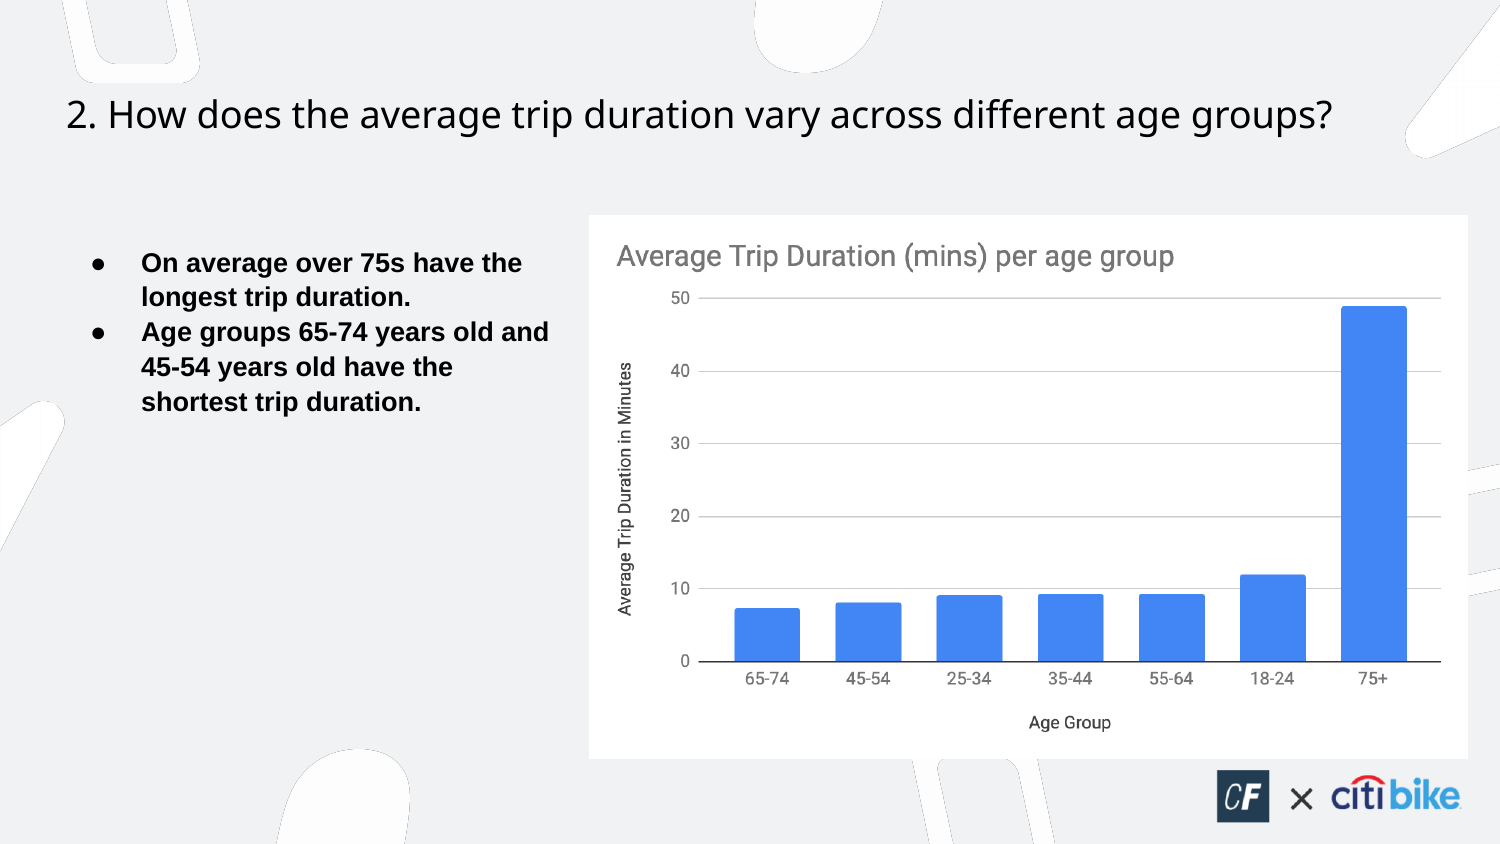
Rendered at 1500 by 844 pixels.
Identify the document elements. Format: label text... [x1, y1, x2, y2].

title 2. How does the average trip duration vary across different age groups? [51, 72, 1449, 167]
list On average over 75s have the longest trip duration. Age groups 65-74 years old and 45-54 years old have the shortest trip duration. [51, 228, 566, 789]
picture [0, 0, 1500, 844]
